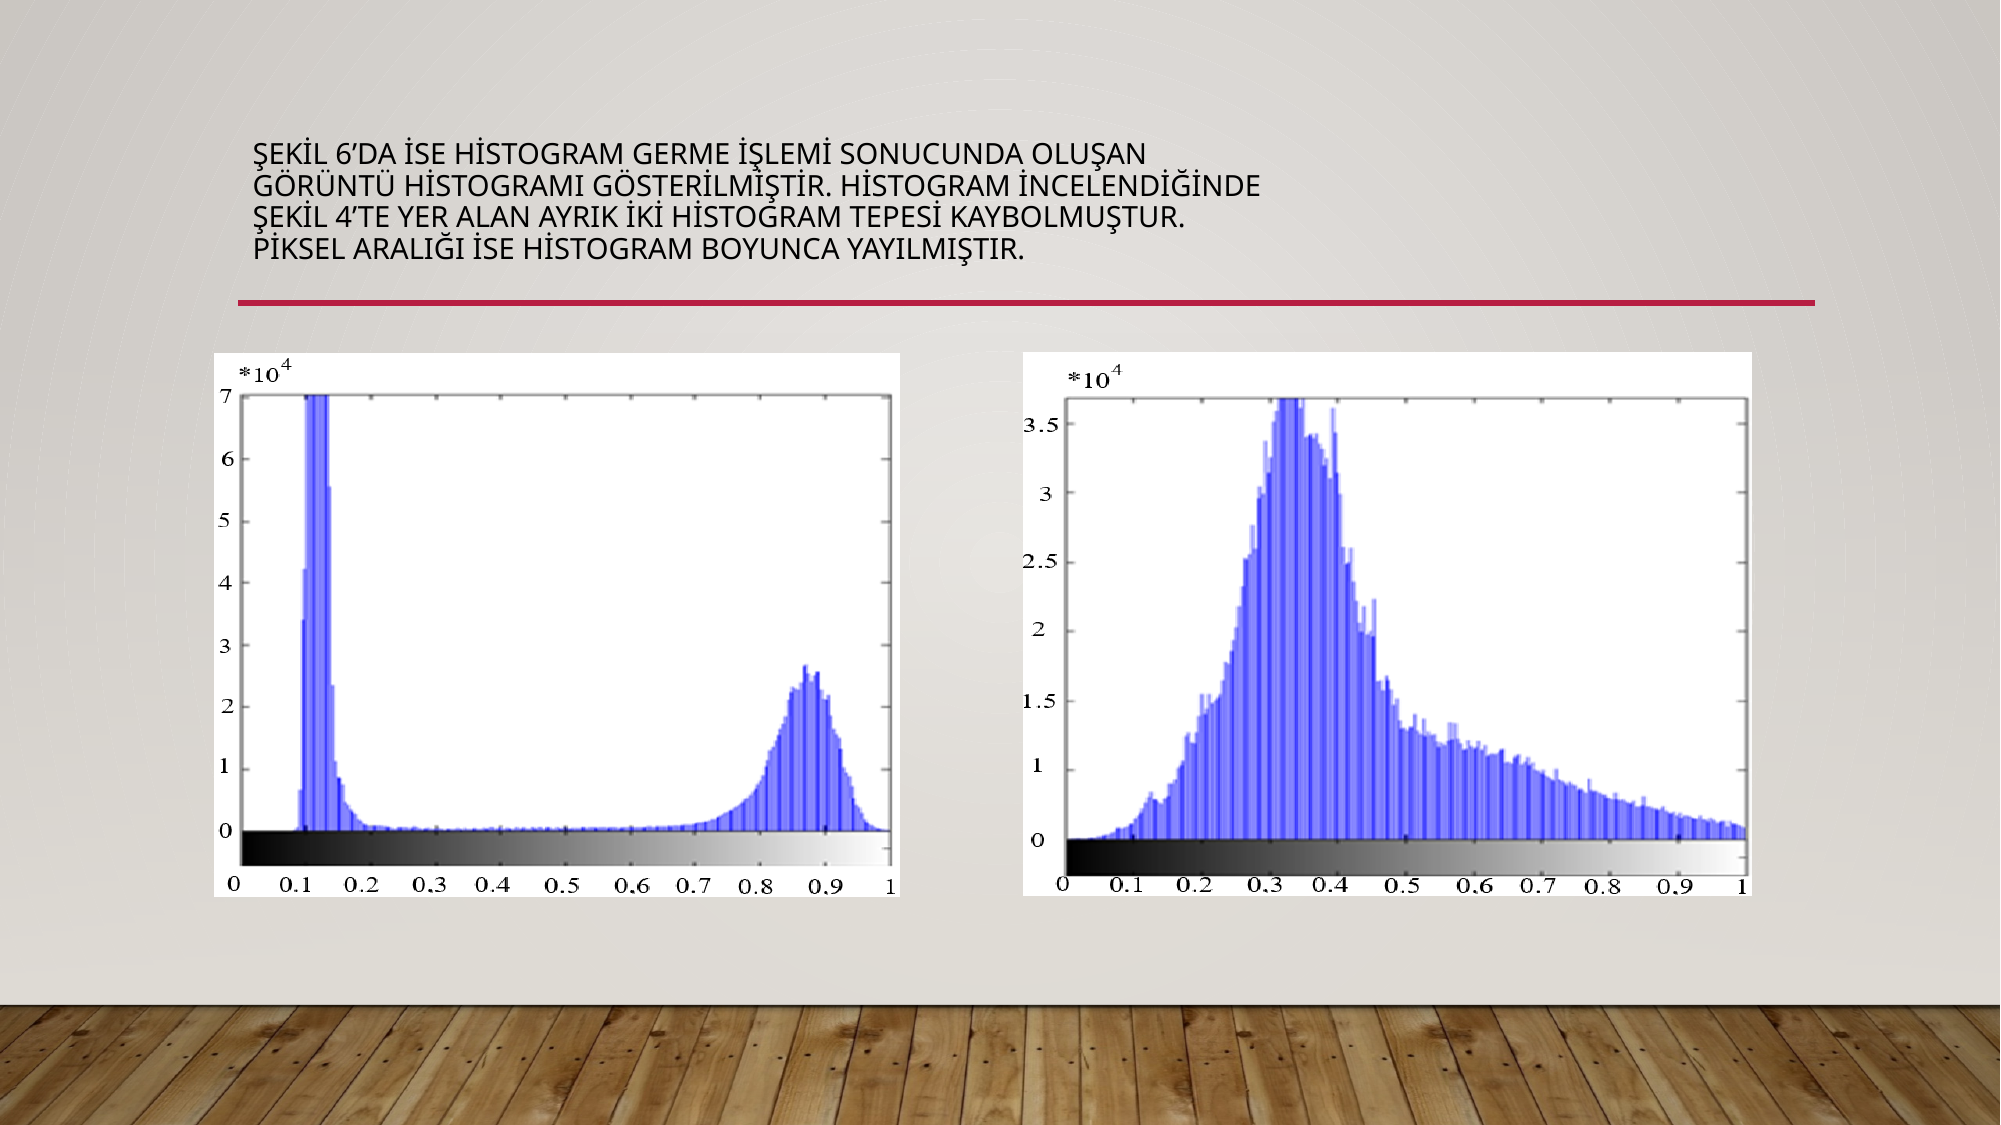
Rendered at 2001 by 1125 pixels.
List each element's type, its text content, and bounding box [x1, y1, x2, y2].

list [213, 353, 901, 898]
title Şekil 6’da ise histogram germe işlemi sonucunda oluşan görüntü histogramı gösterilmiştir. Histogram incelendiğinde Şekil 4’te yer alan ayrık iki histogram tepesi kaybolmuştur. Piksel aralığı ise histogram boyunca yayılmıştır. [237, 131, 1814, 306]
picture [0, 1005, 2000, 1125]
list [1023, 352, 1753, 896]
